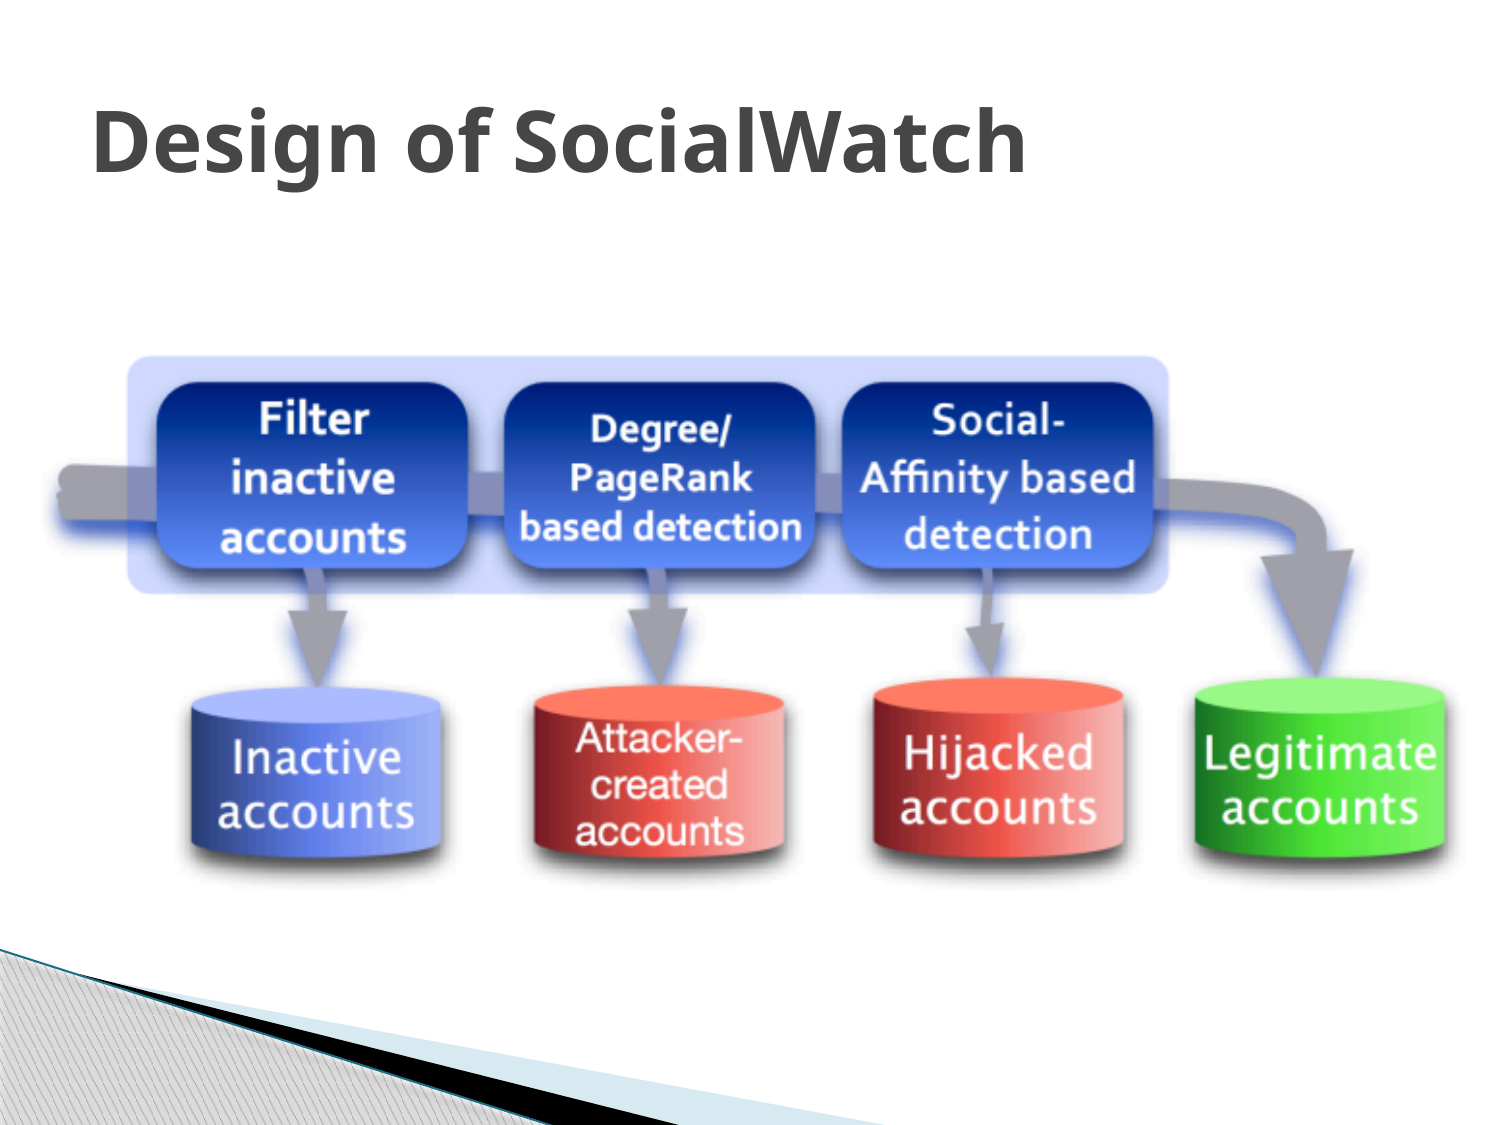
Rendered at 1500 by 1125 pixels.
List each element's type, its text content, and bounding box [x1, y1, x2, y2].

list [26, 216, 1485, 1019]
title Design of SocialWatch [75, 45, 1425, 216]
